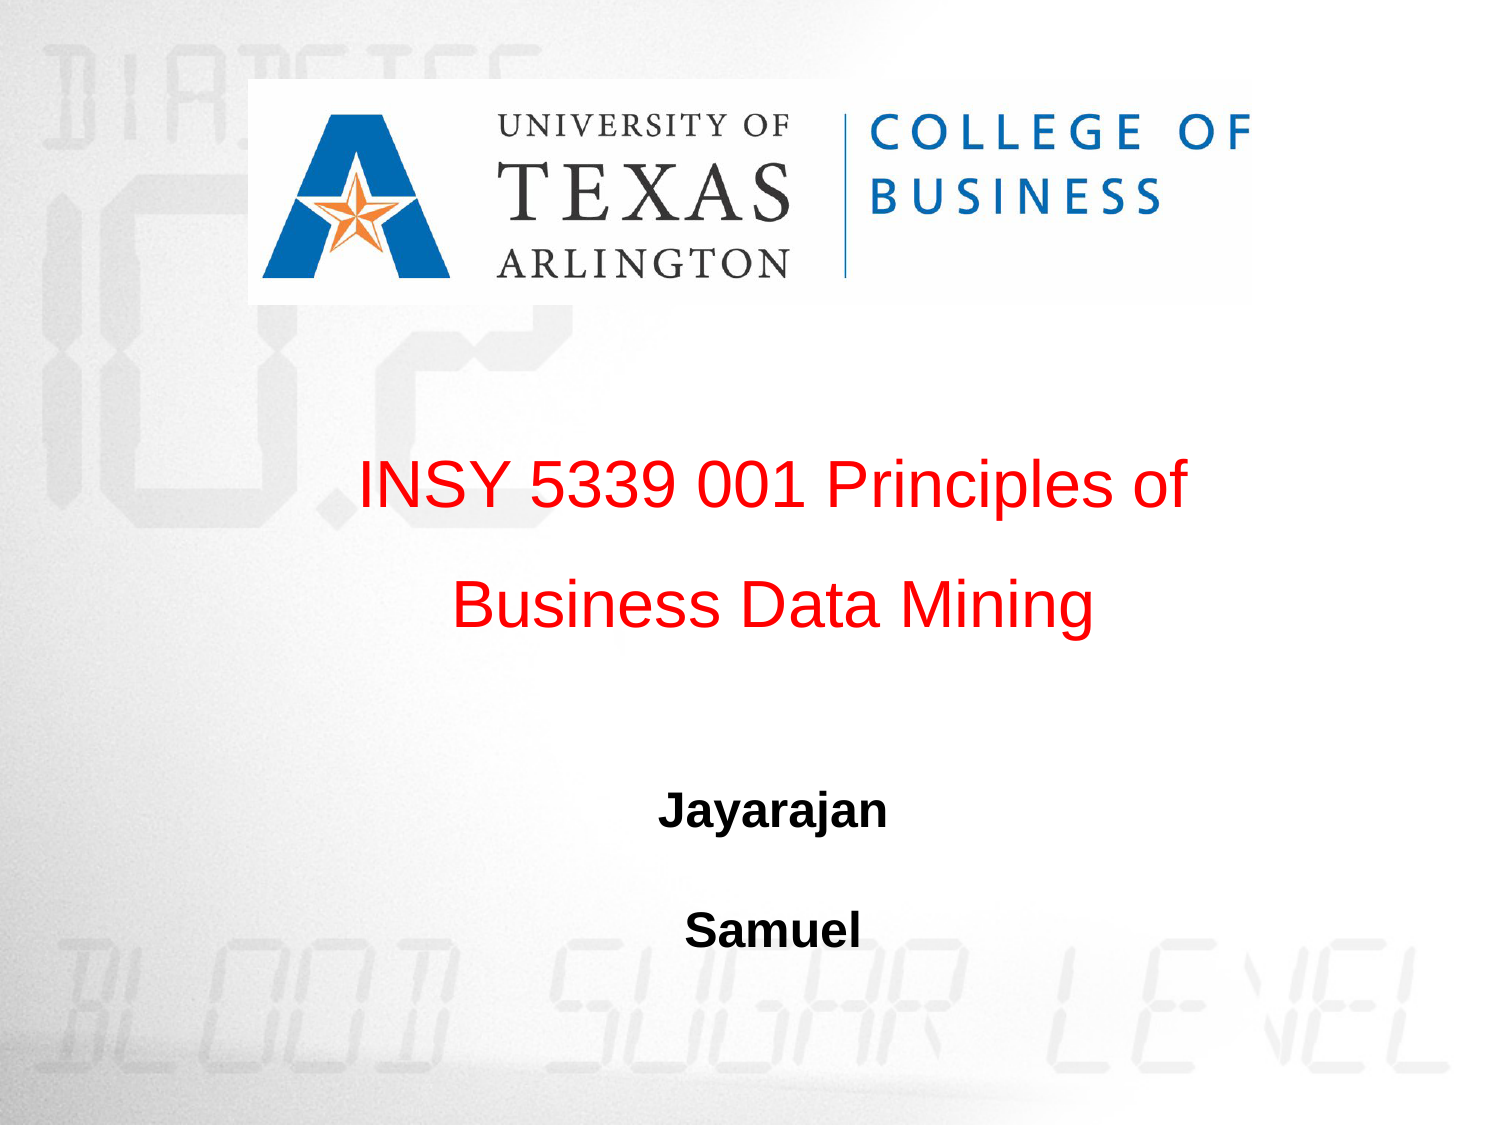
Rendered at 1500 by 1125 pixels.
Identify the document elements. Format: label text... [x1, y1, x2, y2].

picture [0, 0, 1500, 1125]
text_box Jayarajan Samuel [638, 710, 908, 965]
text_box INSY 5339 001 Principles of Business Data Mining [329, 393, 1217, 649]
